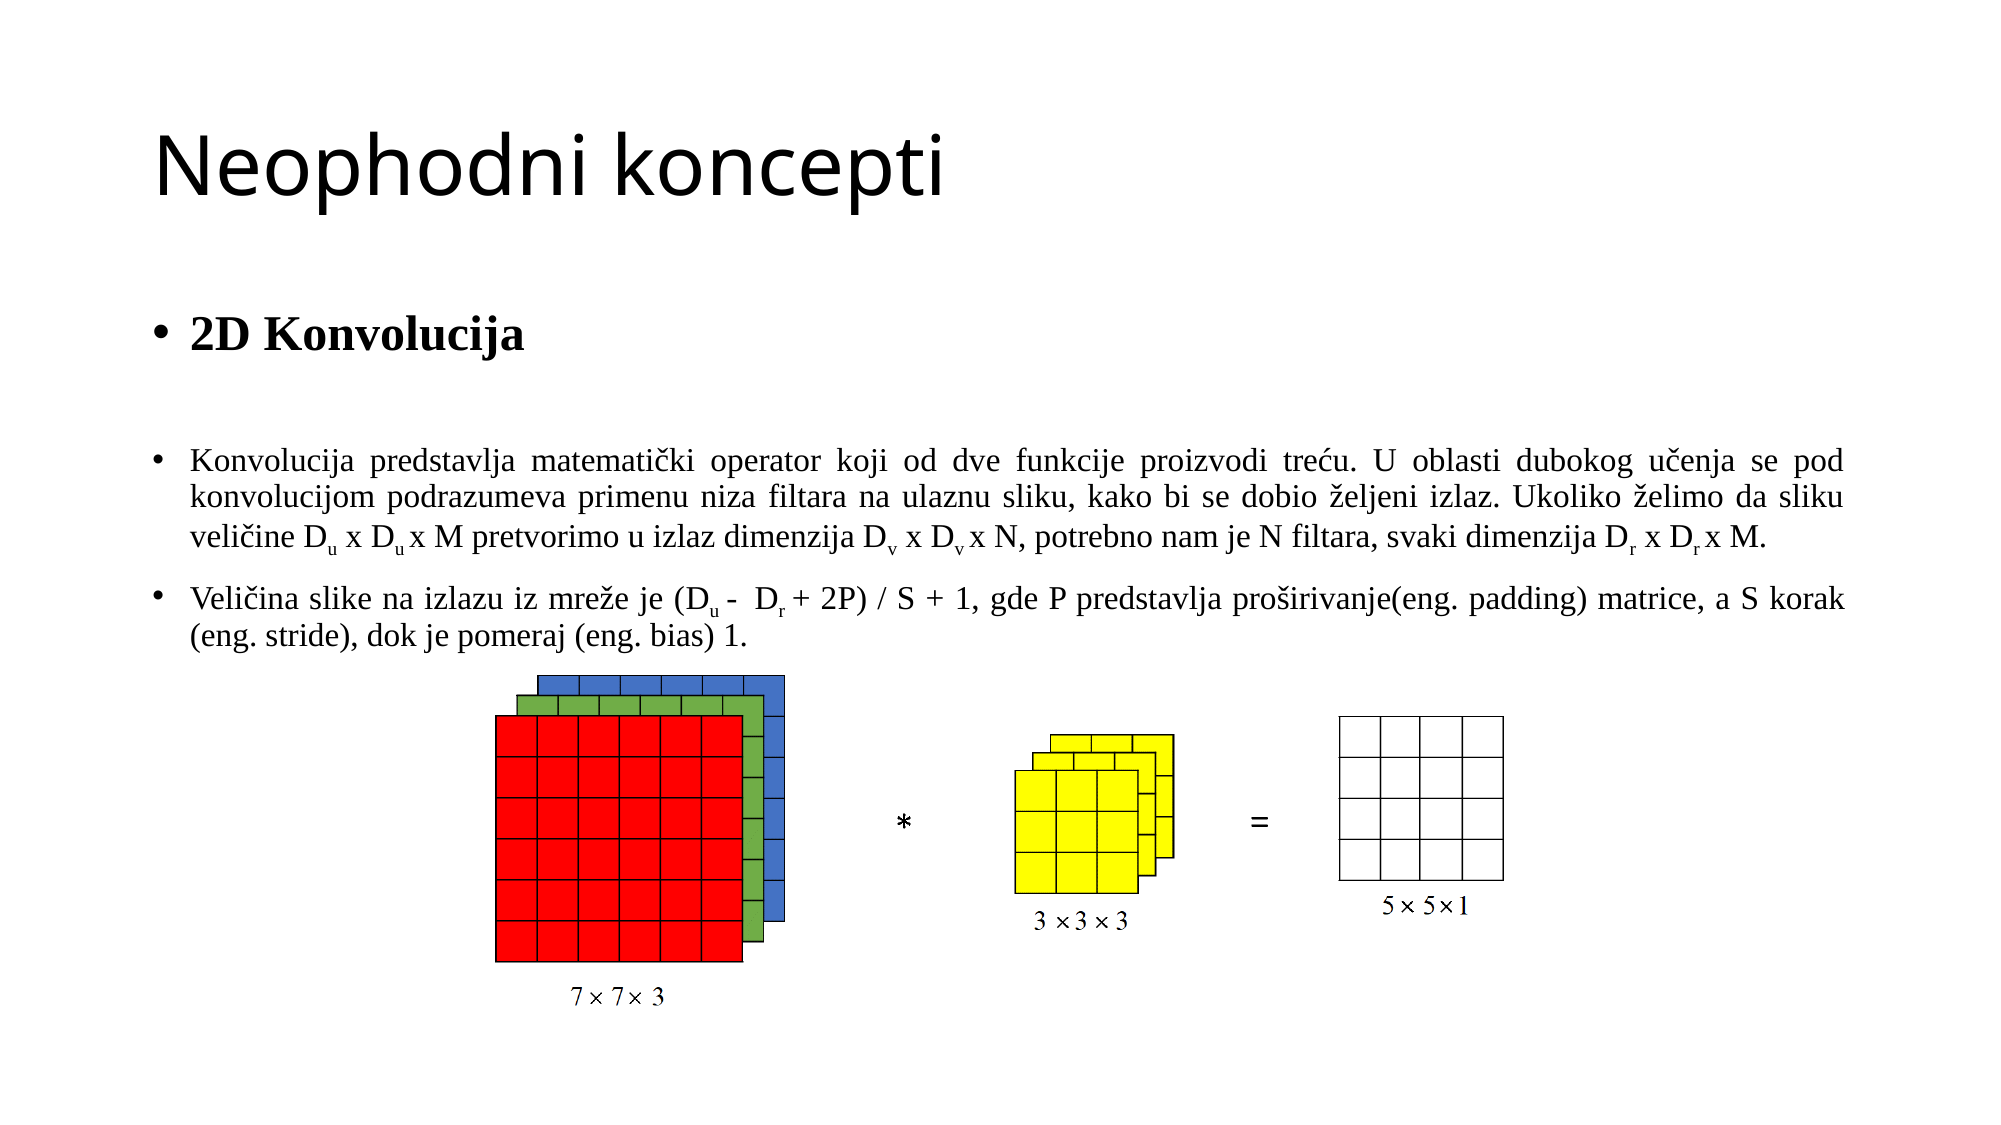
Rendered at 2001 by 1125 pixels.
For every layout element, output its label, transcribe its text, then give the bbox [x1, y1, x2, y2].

list 2D Konvolucija Konvolucija predstavlja matematički operator koji od dve funkcije proizvodi treću. U oblasti dubokog učenja se pod konvolucijom podrazumeva primenu niza filtara na ulaznu sliku, kako bi se dobio željeni izlaz. Ukoliko želimo da sliku veličine Du x Du x M pretvorimo u izlaz dimenzija Dv x Dv x N, potrebno nam je N filtara, svaki dimenzija Dr x Dr x M. Veličina slike na izlazu iz mreže je (Du - Dr + 2P) / S + 1, gde P predstavlja proširivanje(eng. padding) matrice, a S korak (eng. stride), dok je pomeraj (eng. bias) 1. [137, 299, 1863, 1014]
picture [495, 656, 1505, 1012]
title Neophodni koncepti [137, 59, 1863, 278]
